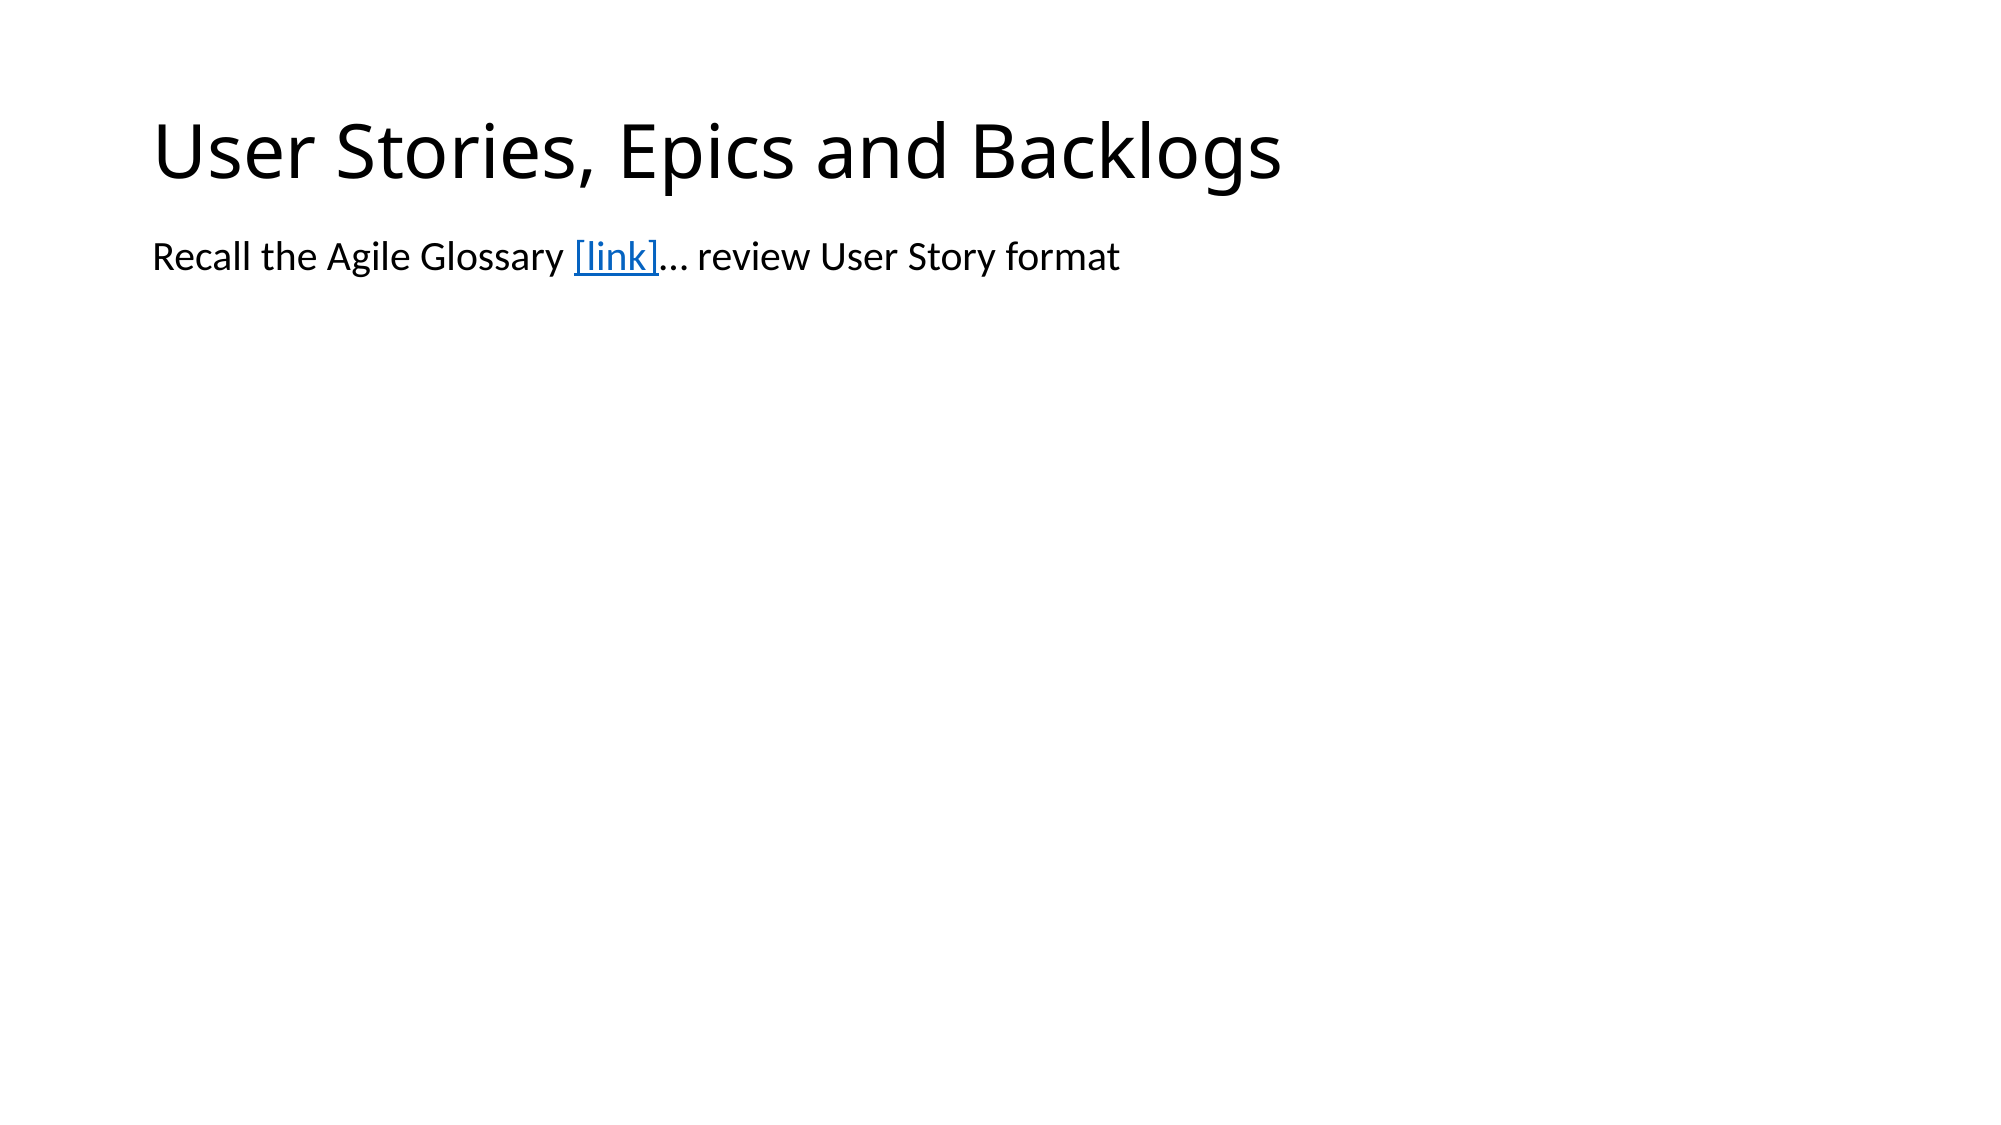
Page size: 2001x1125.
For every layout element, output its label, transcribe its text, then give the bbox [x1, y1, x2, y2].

title User Stories, Epics and Backlogs [137, 92, 1863, 215]
list Recall the Agile Glossary [link]… review User Story format [137, 226, 1863, 1032]
